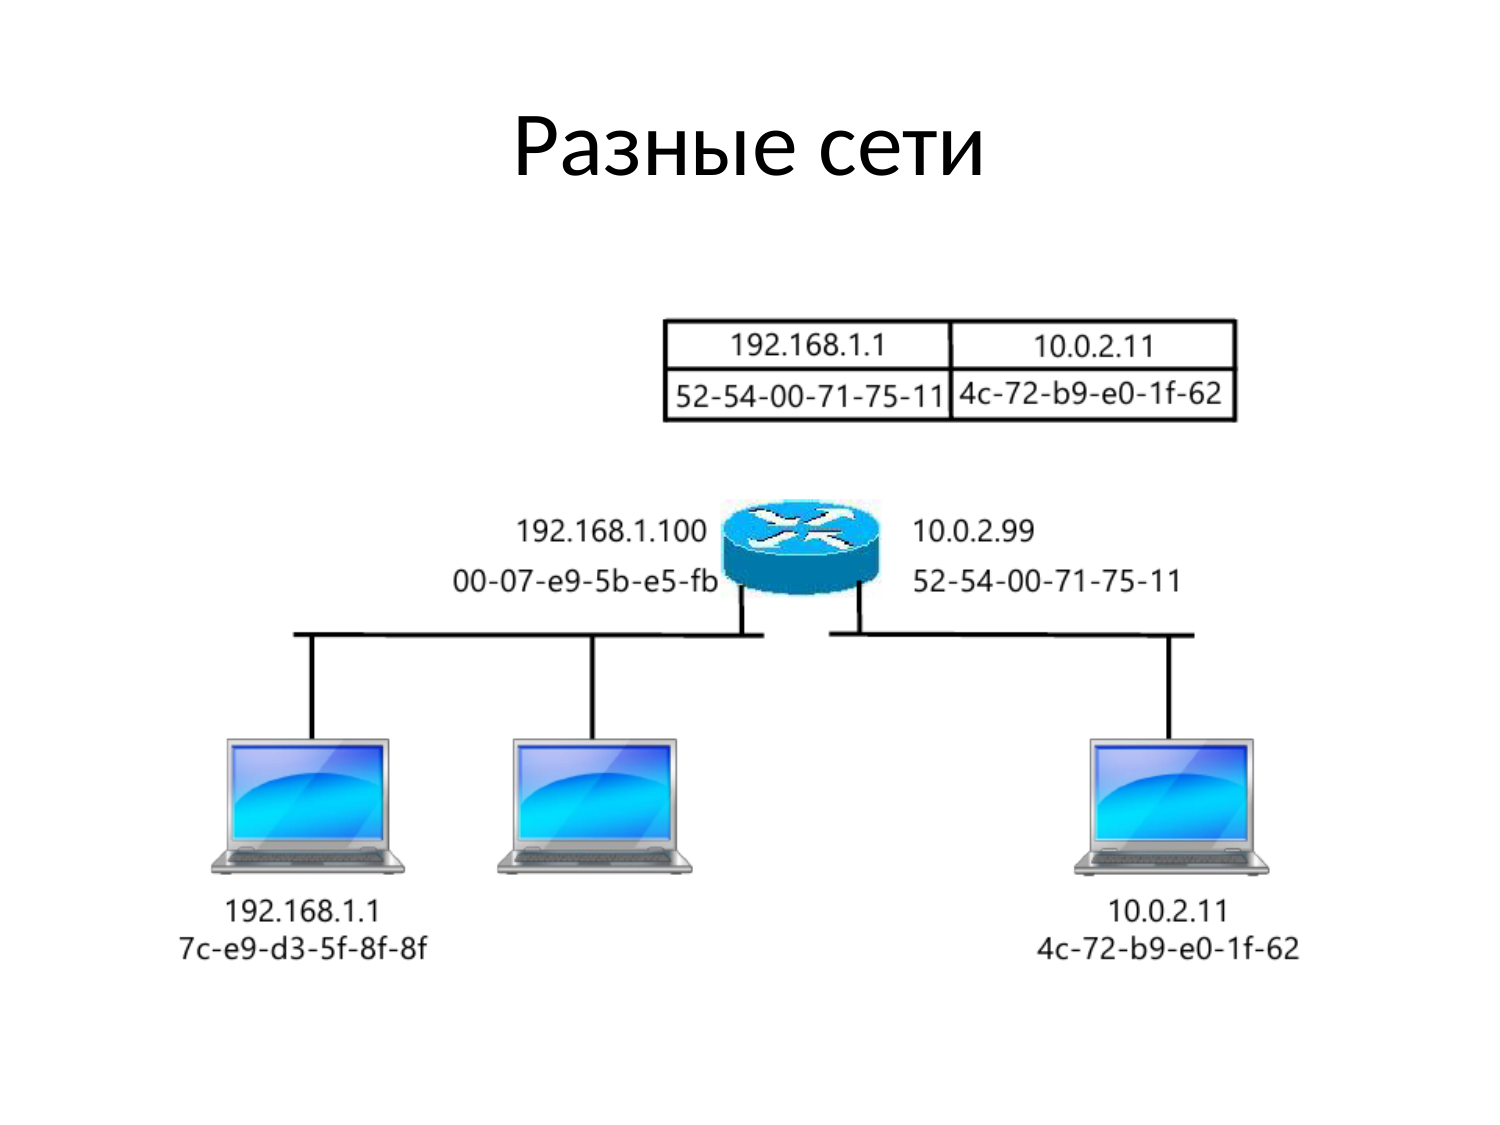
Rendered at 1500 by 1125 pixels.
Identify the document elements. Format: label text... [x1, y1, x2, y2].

title Разные сети [75, 45, 1425, 233]
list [127, 267, 1373, 1000]
